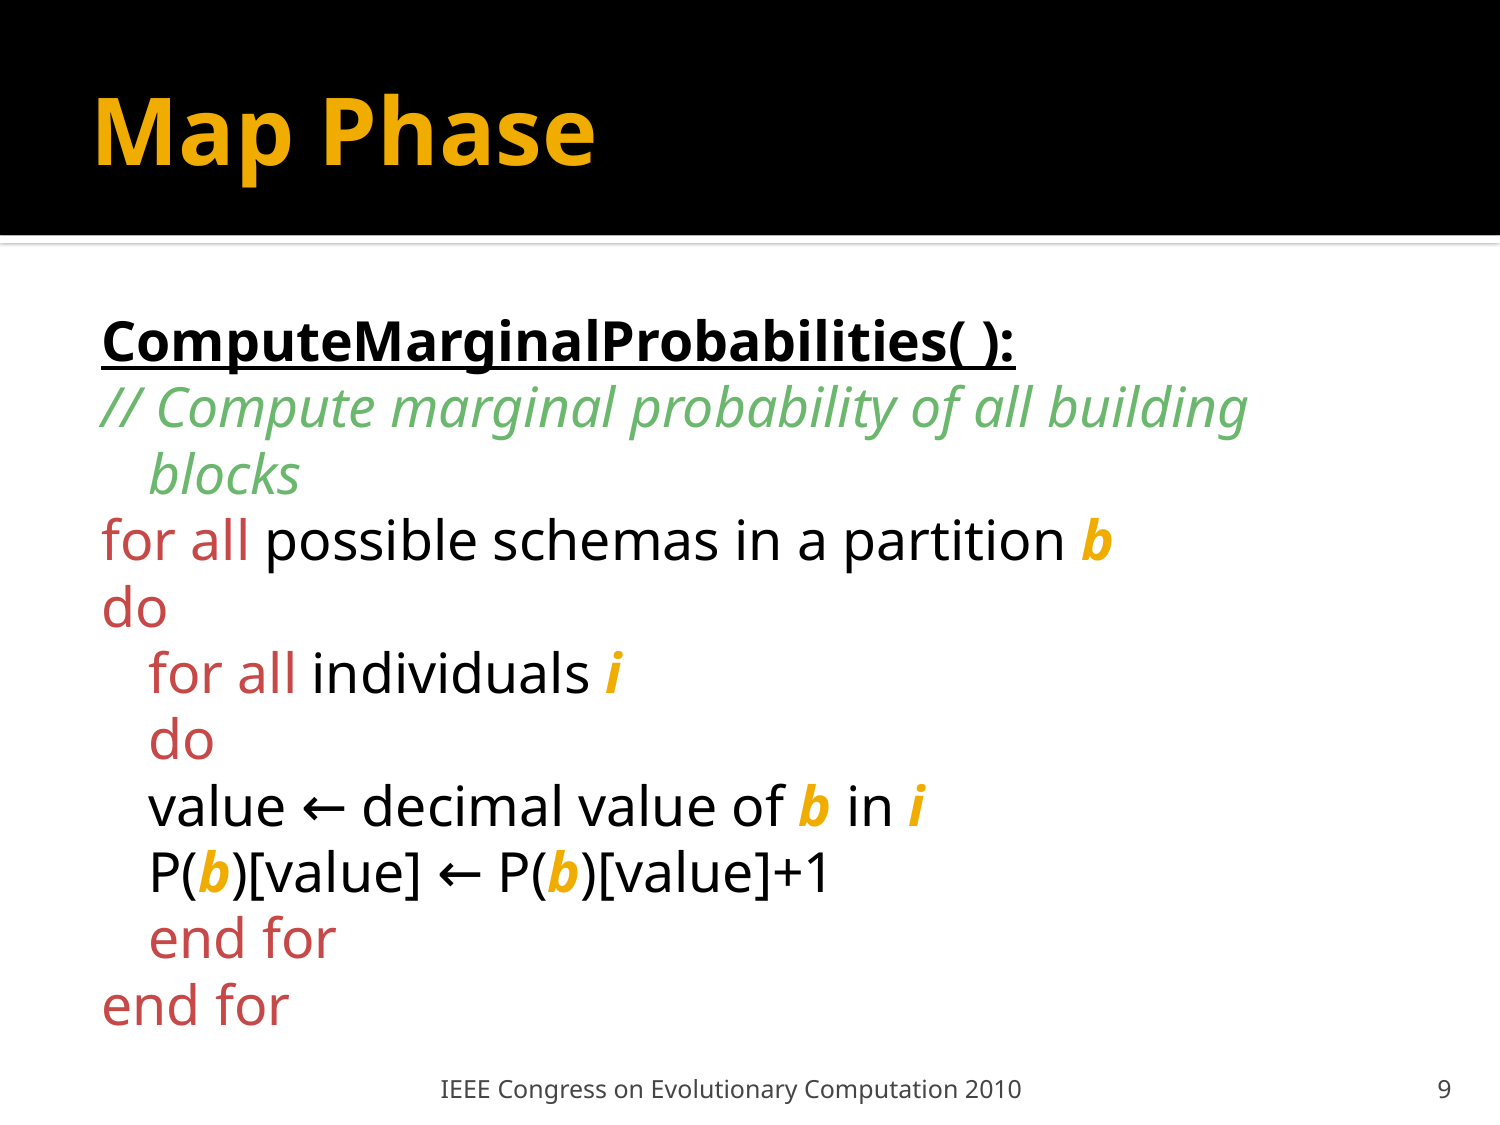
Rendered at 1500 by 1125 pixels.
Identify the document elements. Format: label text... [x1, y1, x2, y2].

title Map Phase [75, 25, 1425, 231]
slide_number 9 [1345, 1062, 1467, 1108]
list ComputeMarginalProbabilities( ): // Compute marginal probability of all building blocks for all possible schemas in a partition b do for all individuals i do value ← decimal value of b in i P(b)[value] ← P(b)[value]+1 end for end for [75, 291, 1425, 1050]
footer IEEE Congress on Evolutionary Computation 2010 [433, 1062, 1337, 1108]
